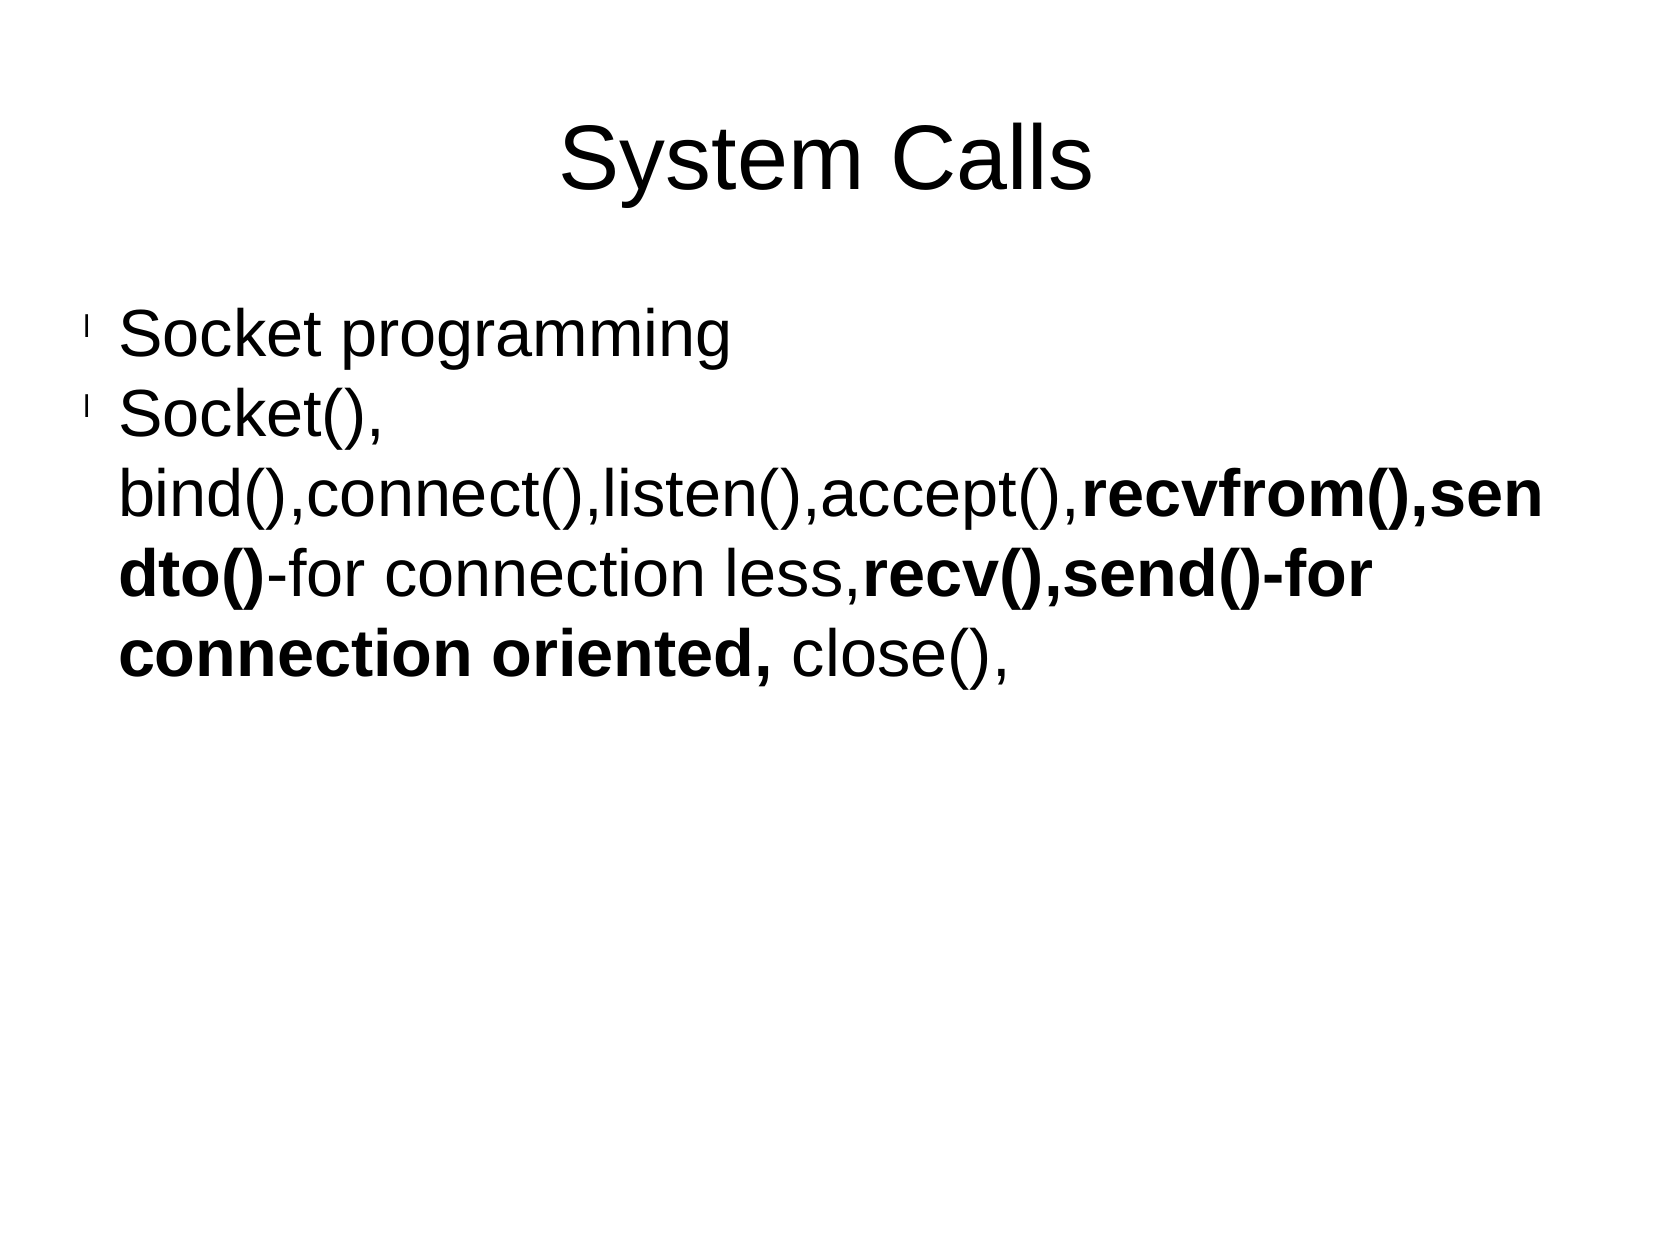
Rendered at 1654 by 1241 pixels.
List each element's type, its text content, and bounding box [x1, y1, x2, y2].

text_box Socket programming Socket(), bind(),connect(),listen(),accept(),recvfrom(),sendto()-for connection less,recv(),send()-for connection oriented, close(), [82, 290, 1571, 1010]
text_box System Calls [82, 49, 1571, 257]
